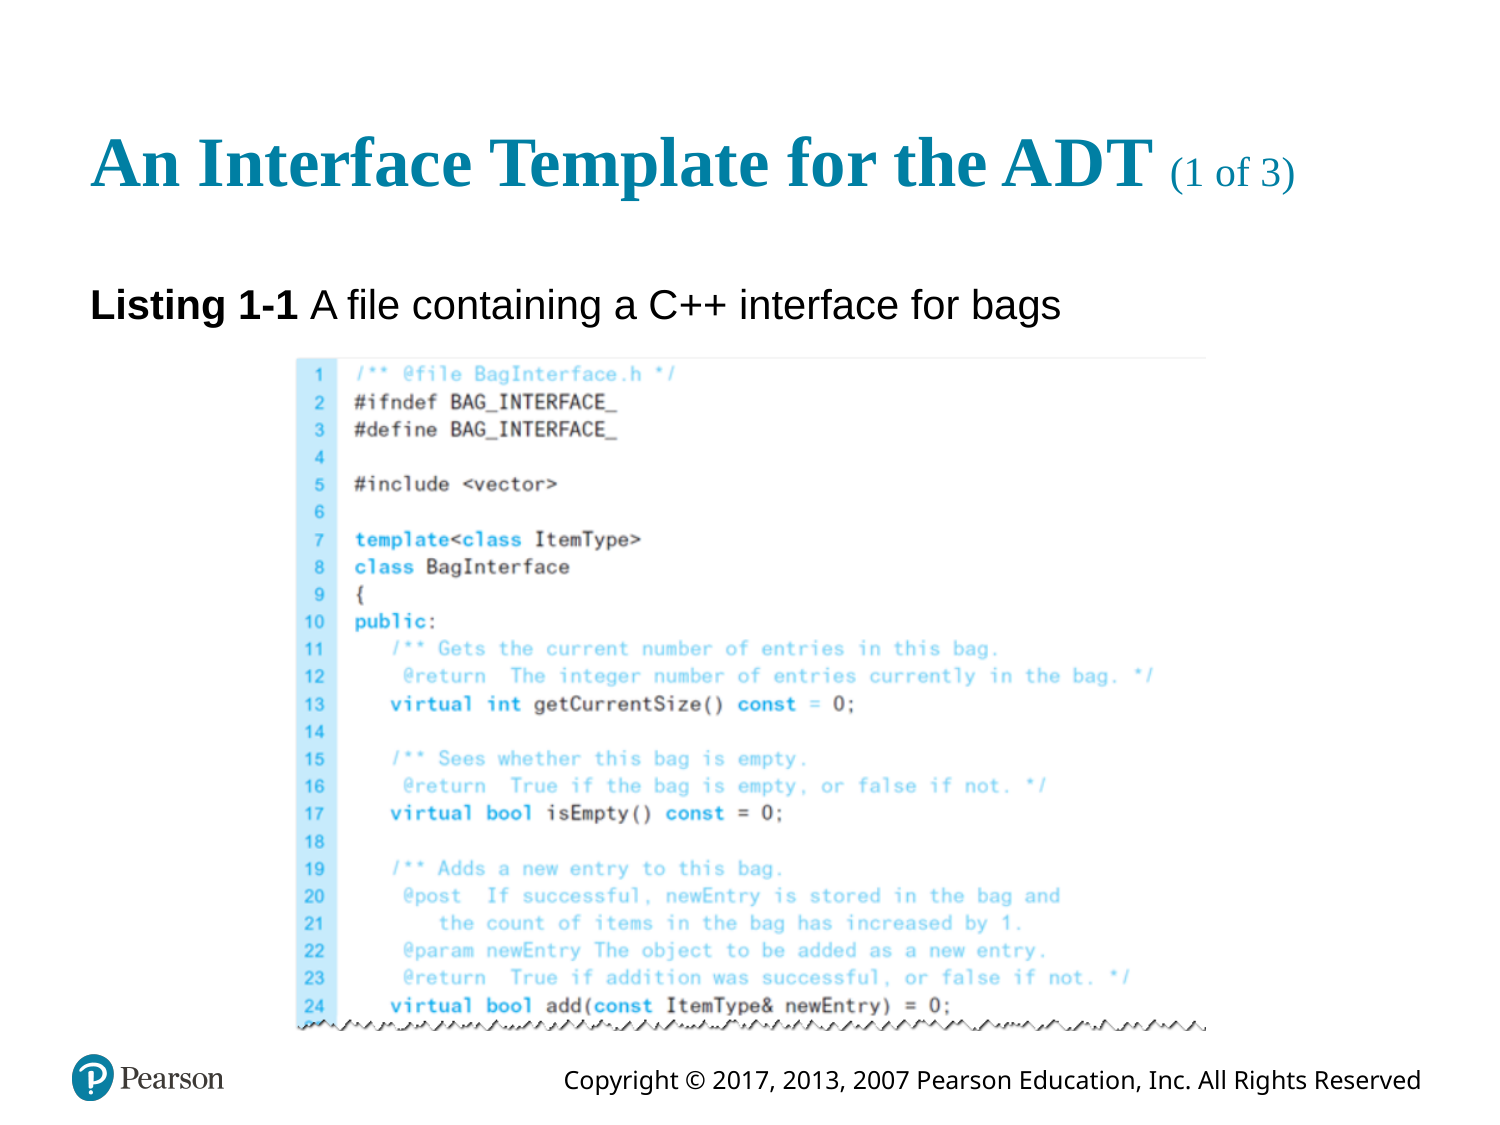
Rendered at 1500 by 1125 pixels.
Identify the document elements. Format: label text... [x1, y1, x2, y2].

picture [293, 355, 1207, 1031]
list Listing 1-1 A file containing a C++ interface for bags [75, 262, 1425, 345]
title An Interface Template for the A D T (1 of 3) [75, 35, 1425, 216]
picture [72, 1087, 83, 1101]
picture [98, 1054, 224, 1101]
picture [72, 1054, 88, 1070]
picture [80, 1063, 106, 1088]
